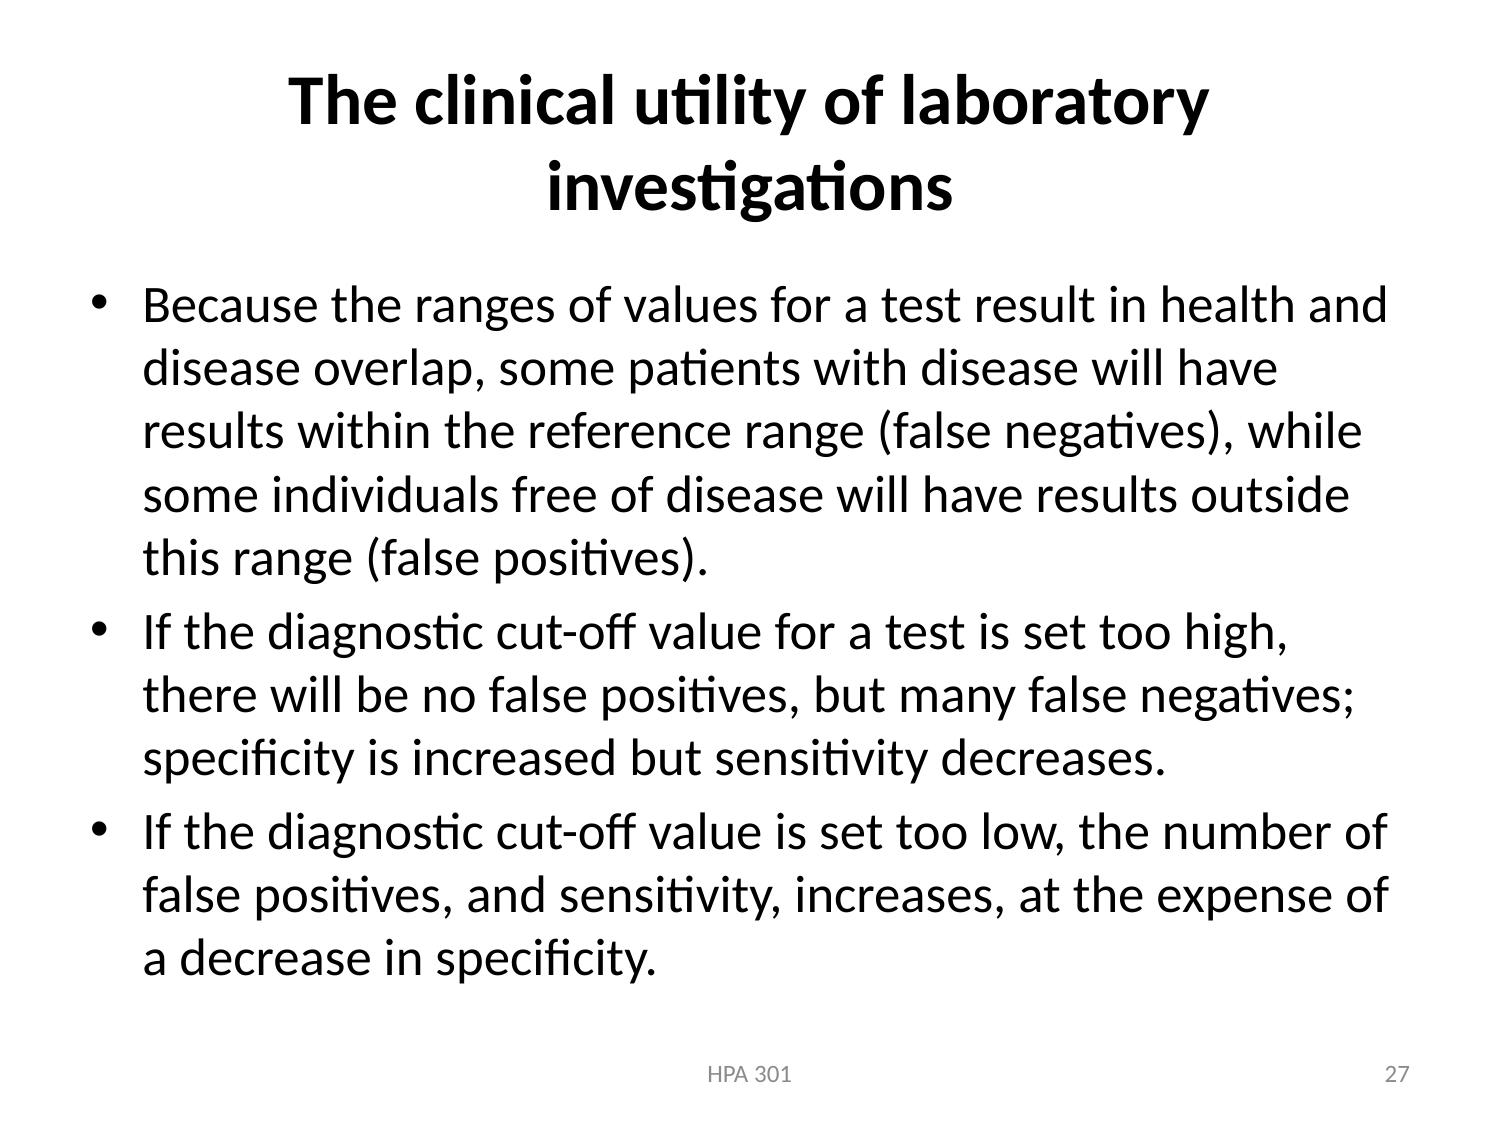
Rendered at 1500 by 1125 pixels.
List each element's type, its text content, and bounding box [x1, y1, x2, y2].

footer HPA 301 [512, 1042, 988, 1103]
list Because the ranges of values for a test result in health and disease overlap, some patients with disease will have results within the reference range (false negatives), while some individuals free of disease will have results outside this range (false positives). If the diagnostic cut-off value for a test is set too high, there will be no false positives, but many false negatives; specificity is increased but sensitivity decreases. If the diagnostic cut-off value is set too low, the number of false positives, and sensitivity, increases, at the expense of a decrease in specificity. [75, 262, 1425, 1005]
title The clinical utility of laboratory investigations [75, 45, 1425, 233]
slide_number 27 [1074, 1042, 1425, 1103]
